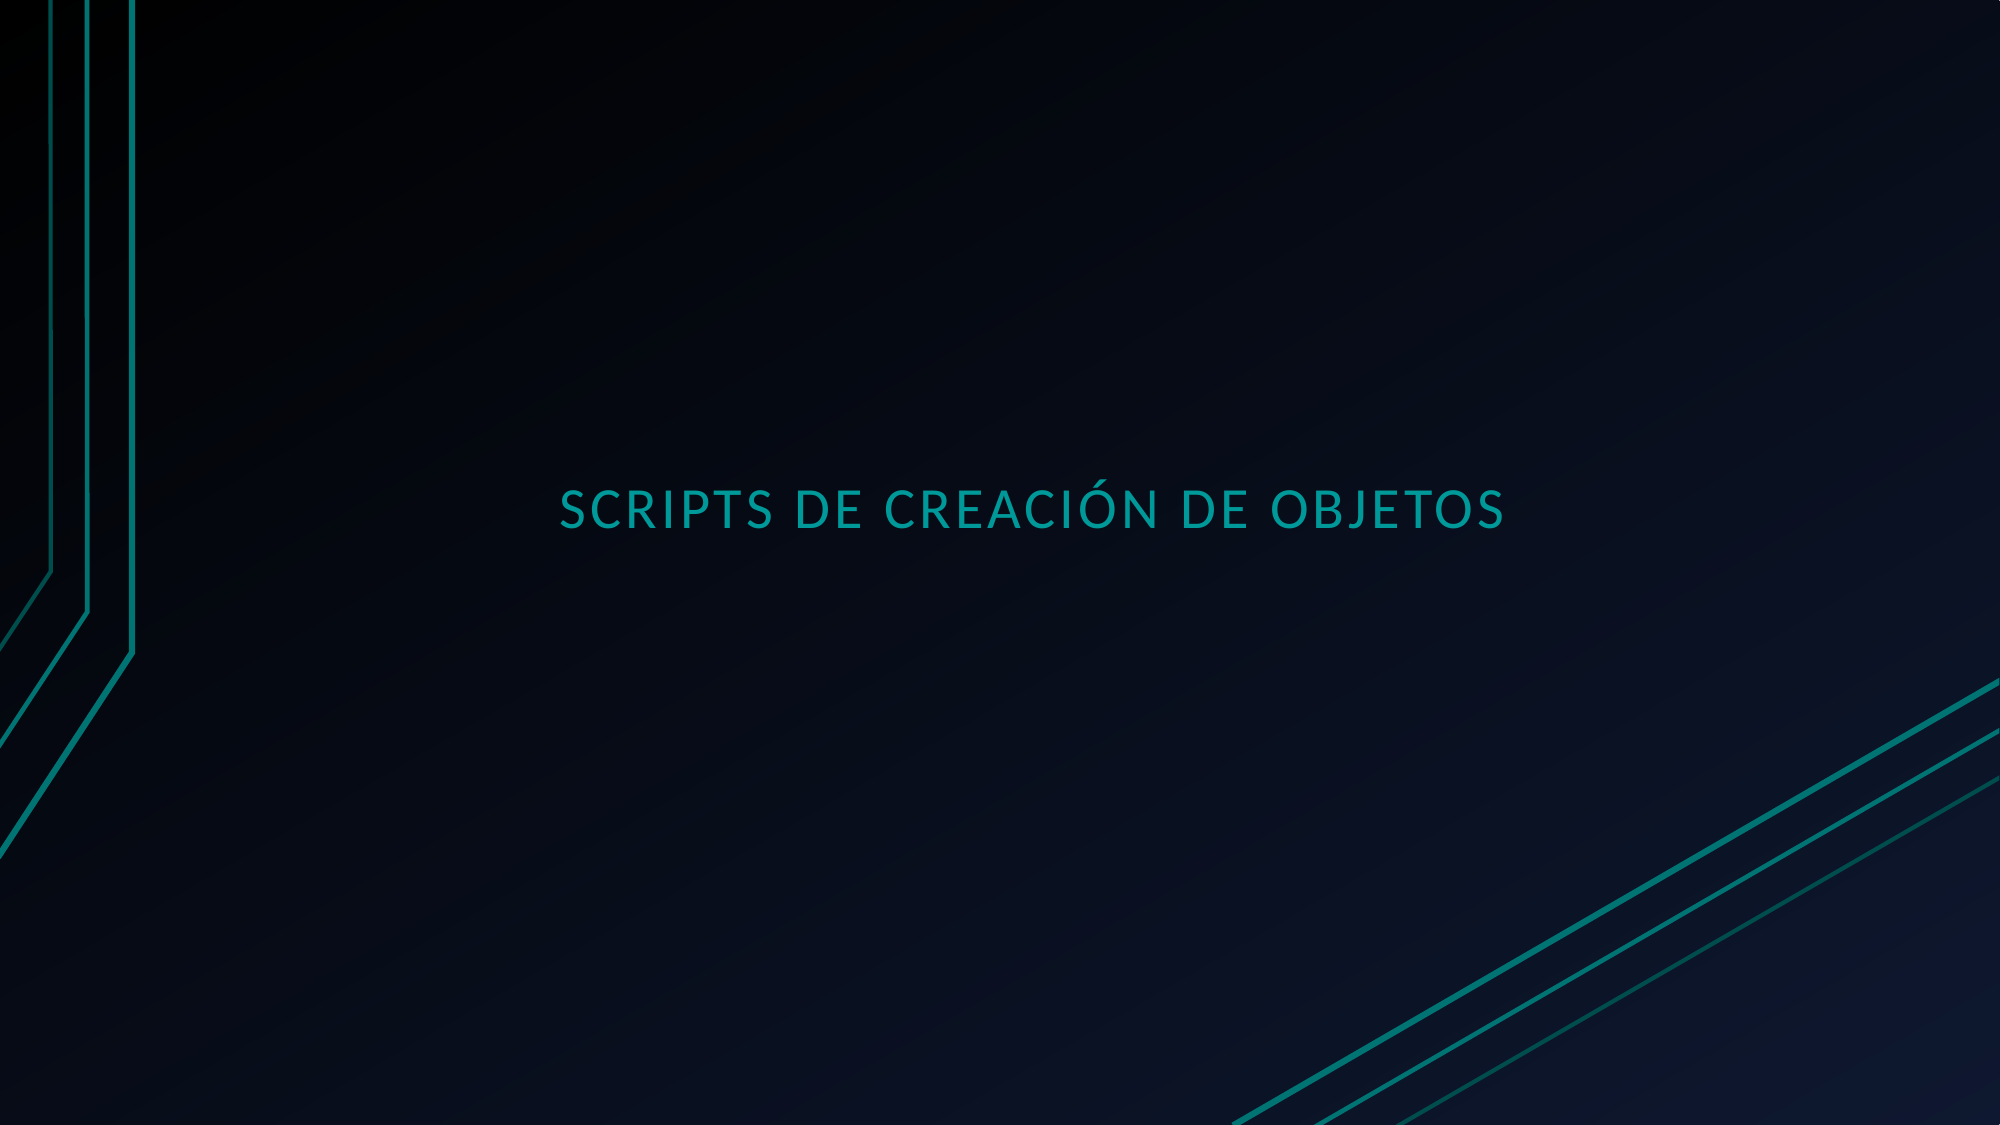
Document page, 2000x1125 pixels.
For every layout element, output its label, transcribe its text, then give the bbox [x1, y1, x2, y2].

list SCRIPTS DE CREACIÓN DE OBJETOS [539, 468, 1699, 669]
